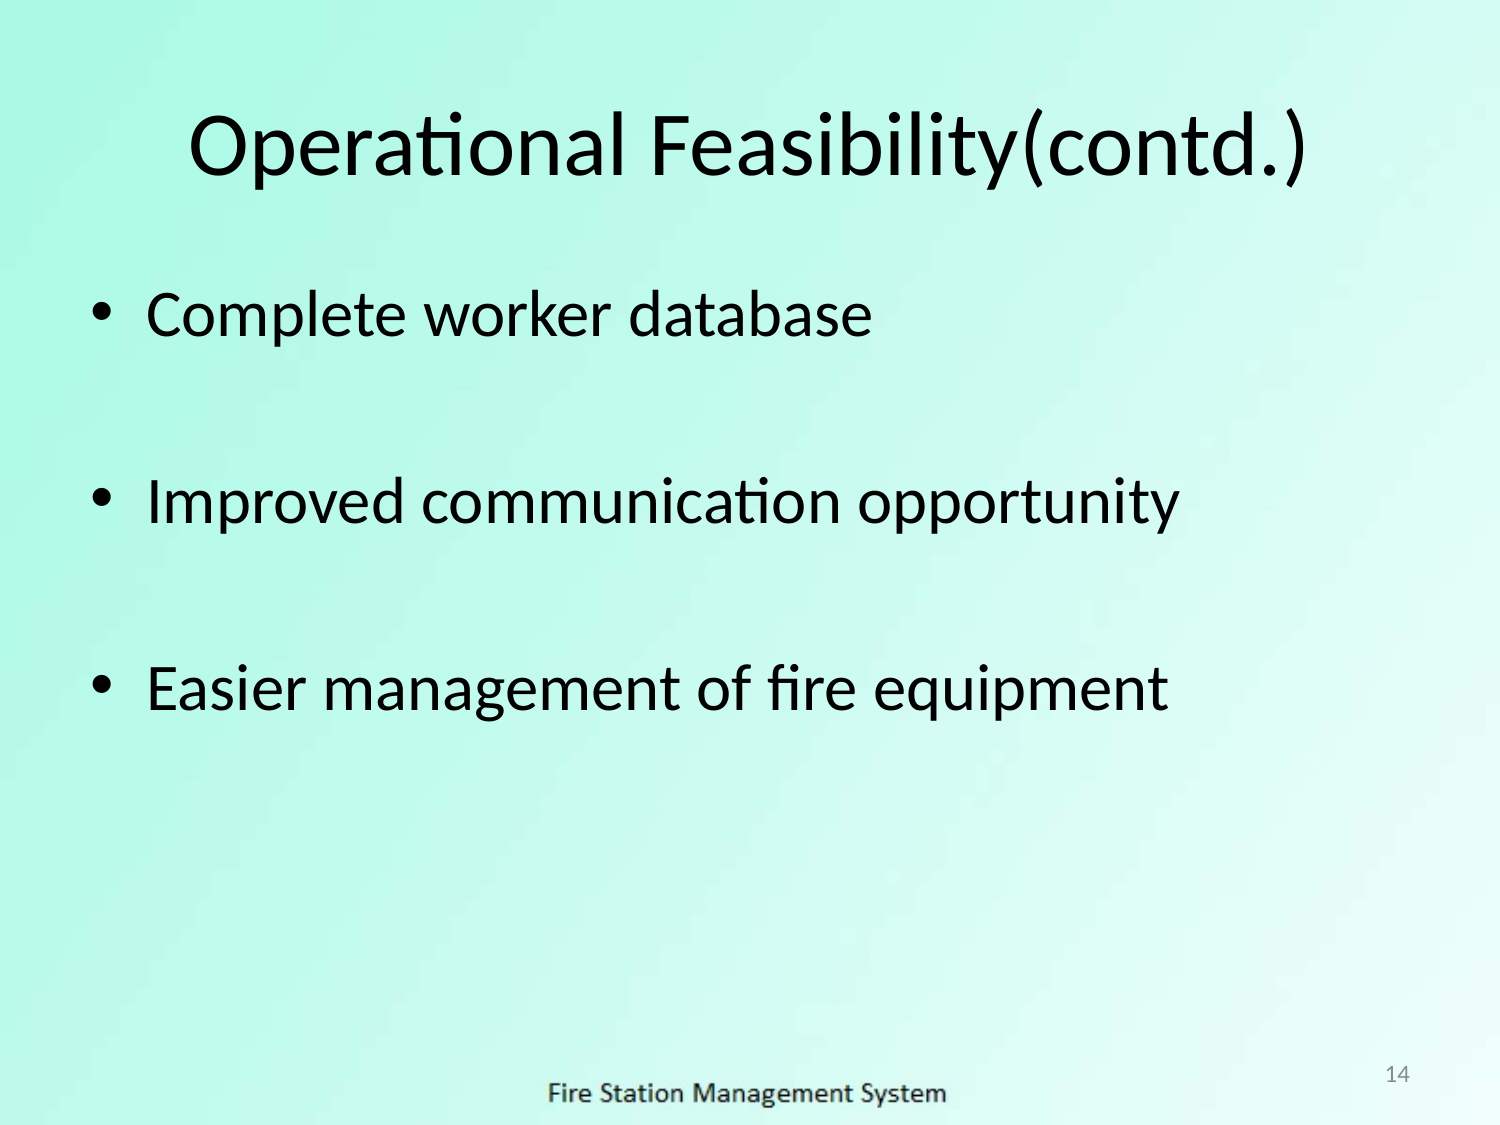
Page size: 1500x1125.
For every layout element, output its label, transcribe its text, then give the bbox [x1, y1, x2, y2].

slide_number 14 [1074, 1042, 1425, 1103]
picture [0, 0, 1500, 1125]
list Complete worker database Improved communication opportunity Easier management of fire equipment [75, 262, 1425, 1005]
title Operational Feasibility(contd.) [75, 45, 1425, 233]
